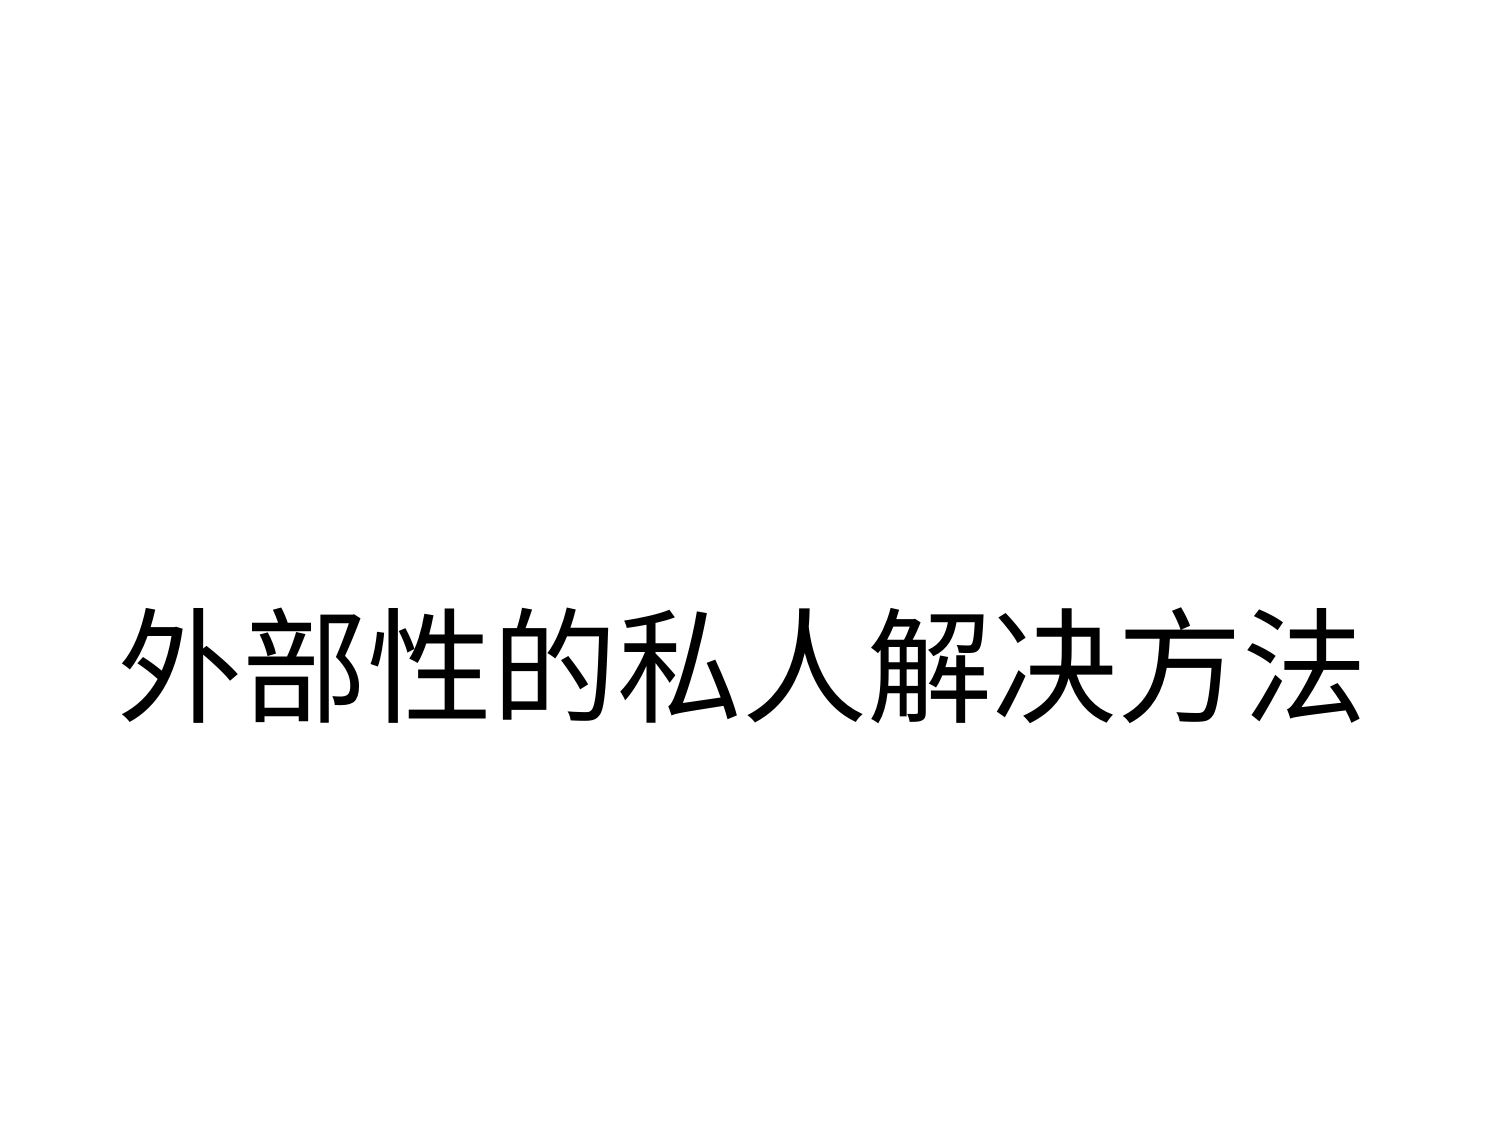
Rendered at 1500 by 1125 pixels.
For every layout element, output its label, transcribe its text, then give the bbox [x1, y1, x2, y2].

title 外部性的私人解决方法 [102, 280, 1397, 749]
